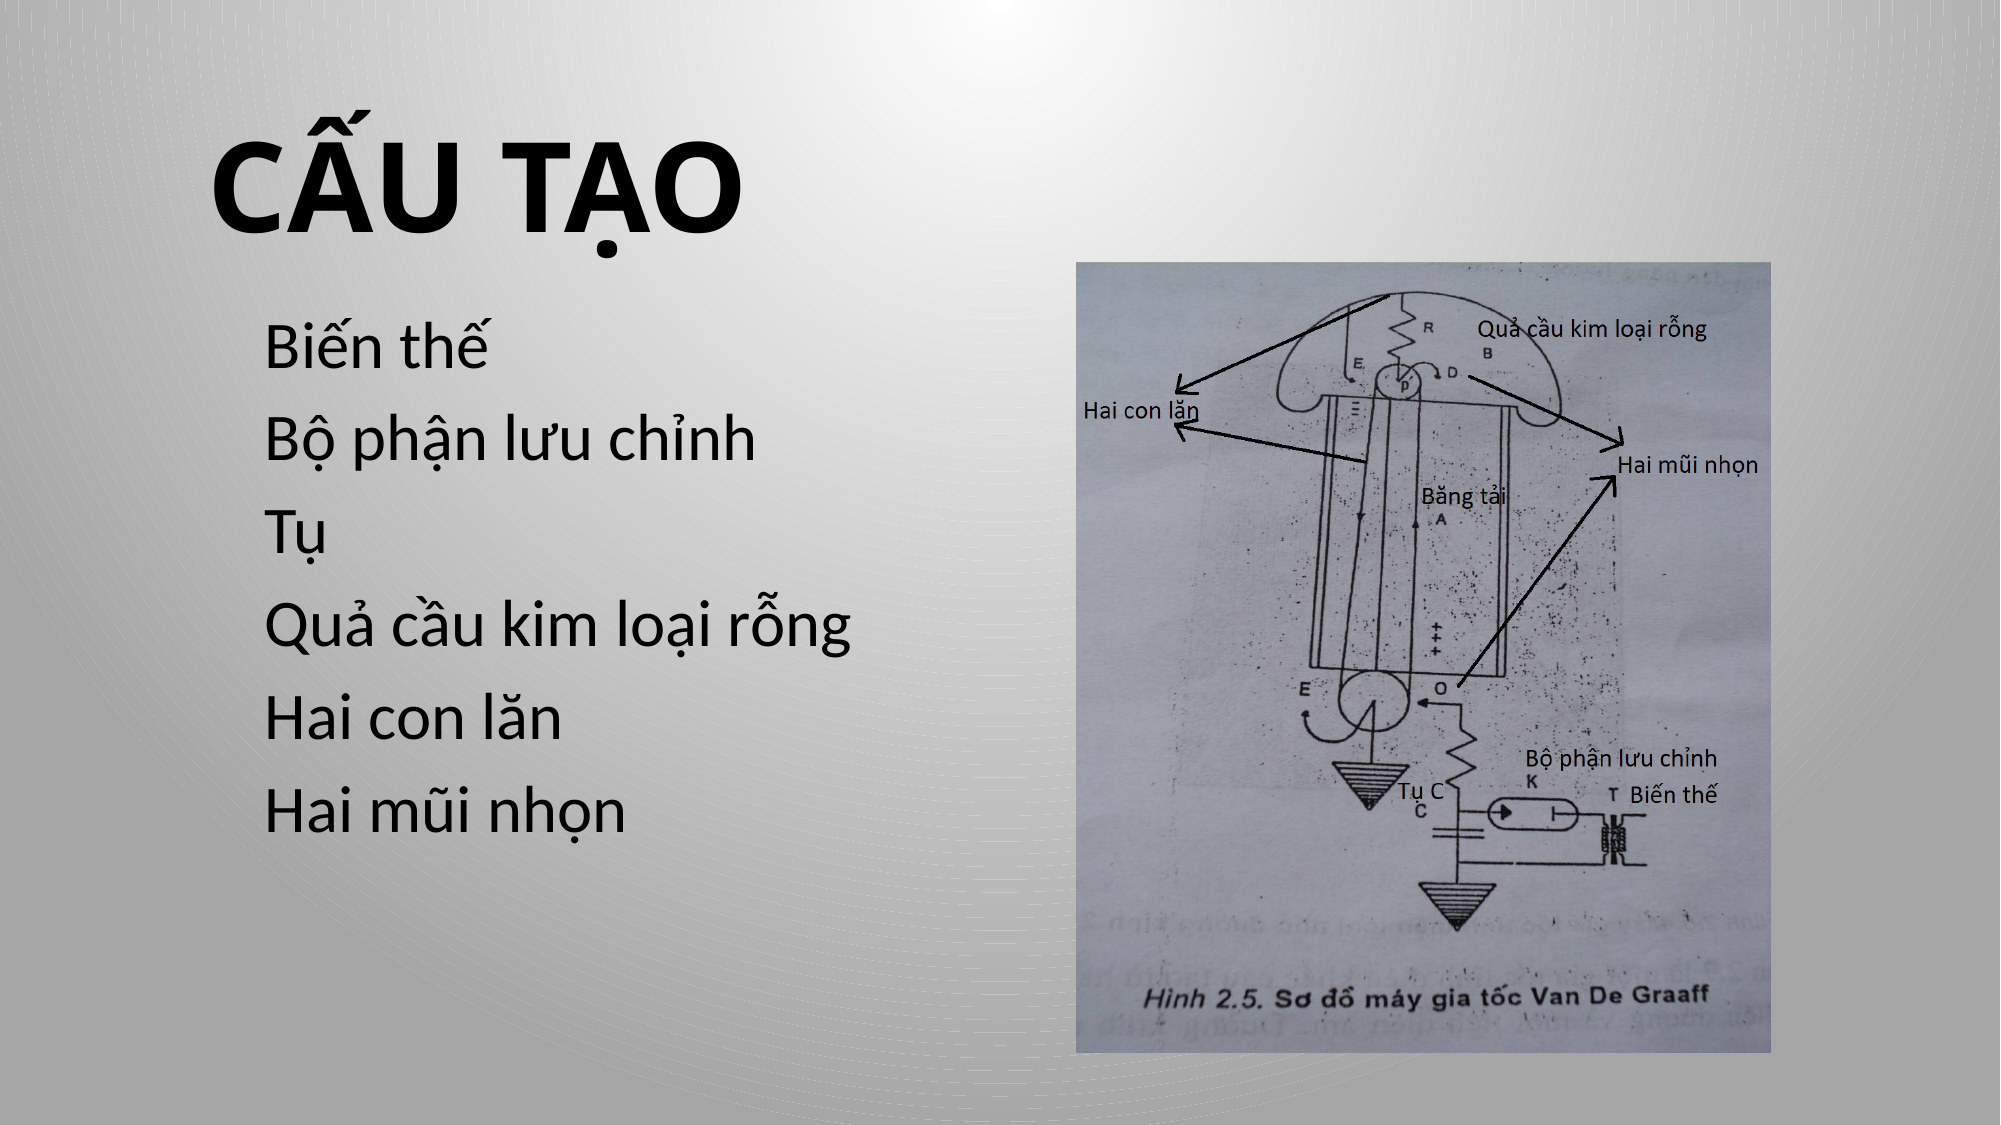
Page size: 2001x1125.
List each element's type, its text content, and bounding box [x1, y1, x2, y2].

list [1076, 262, 1770, 1053]
subtitle Biến thế Bộ phận lưu chỉnh Tụ Quả cầu kim loại rỗng Hai con lăn Hai mũi nhọn [249, 302, 1076, 929]
title CẤU TẠO [0, 91, 1228, 267]
